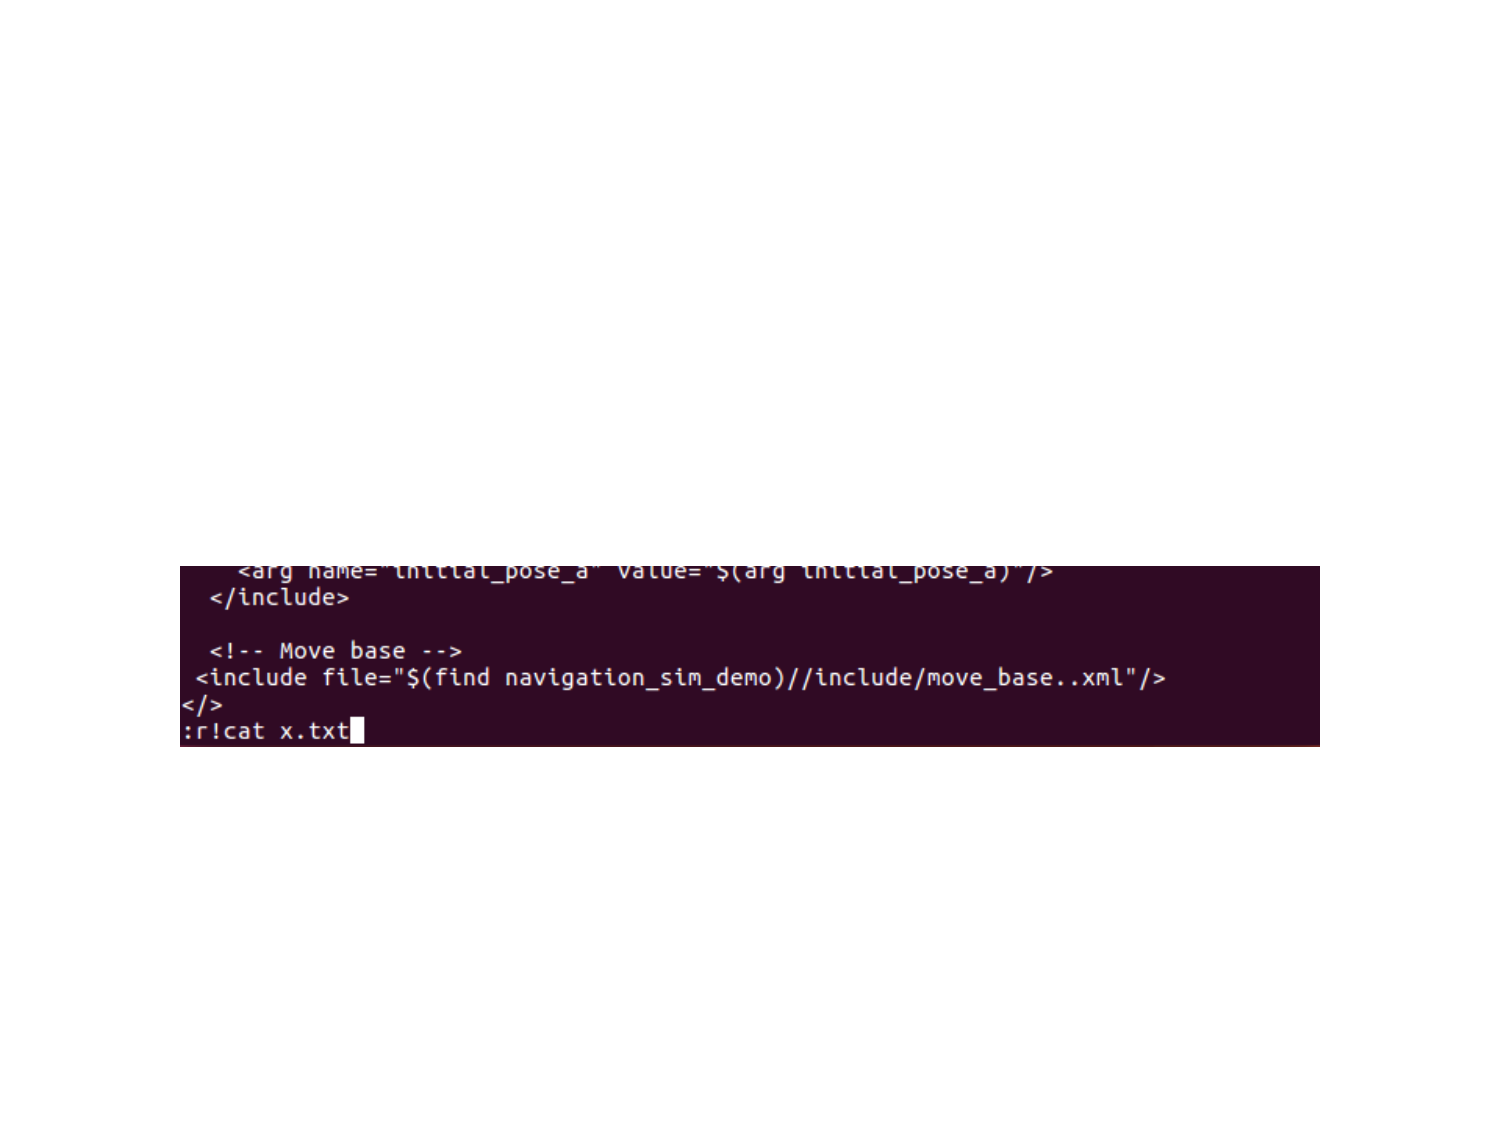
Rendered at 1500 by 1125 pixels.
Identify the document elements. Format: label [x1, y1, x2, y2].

list [180, 566, 1320, 747]
